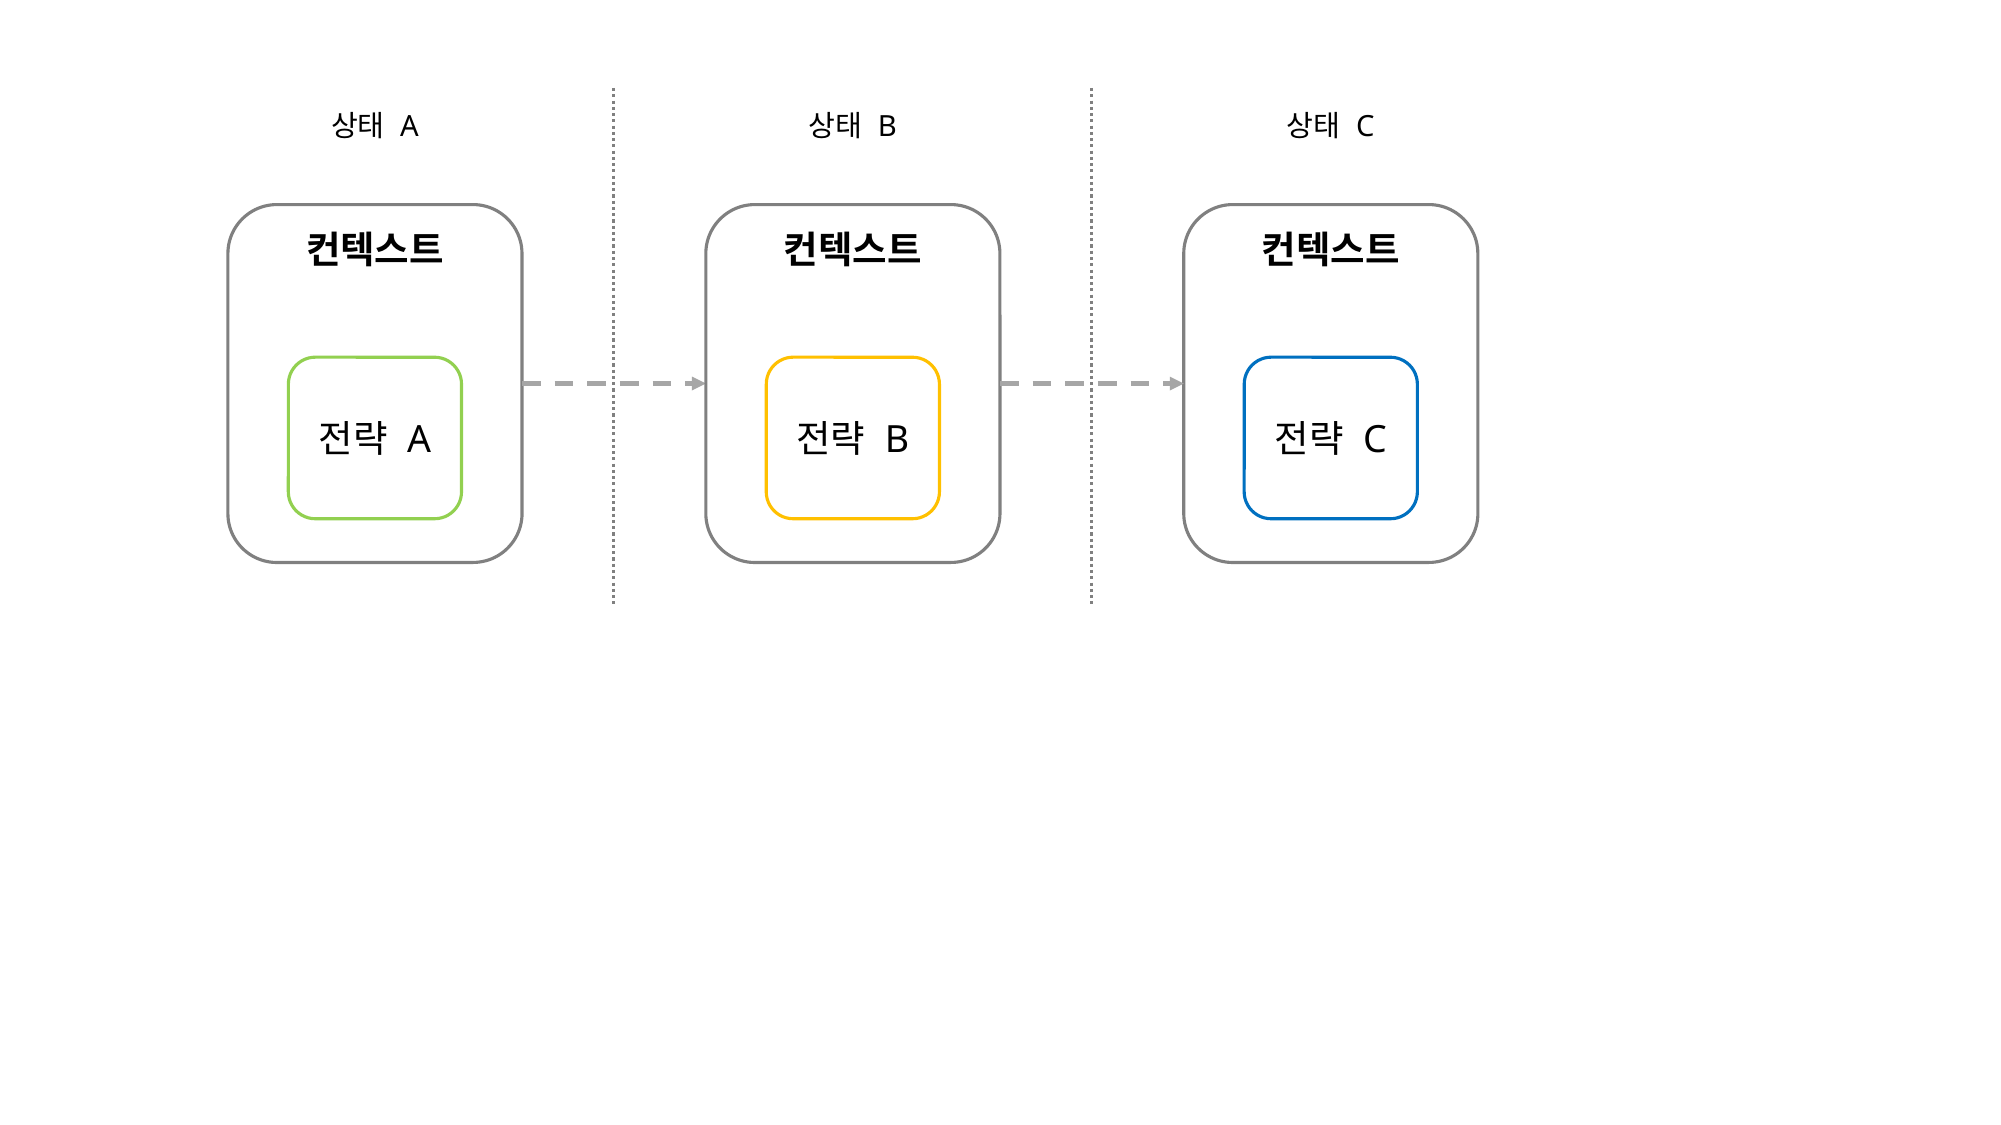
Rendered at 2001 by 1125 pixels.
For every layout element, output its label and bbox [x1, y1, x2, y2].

text_box [227, 87, 1478, 605]
